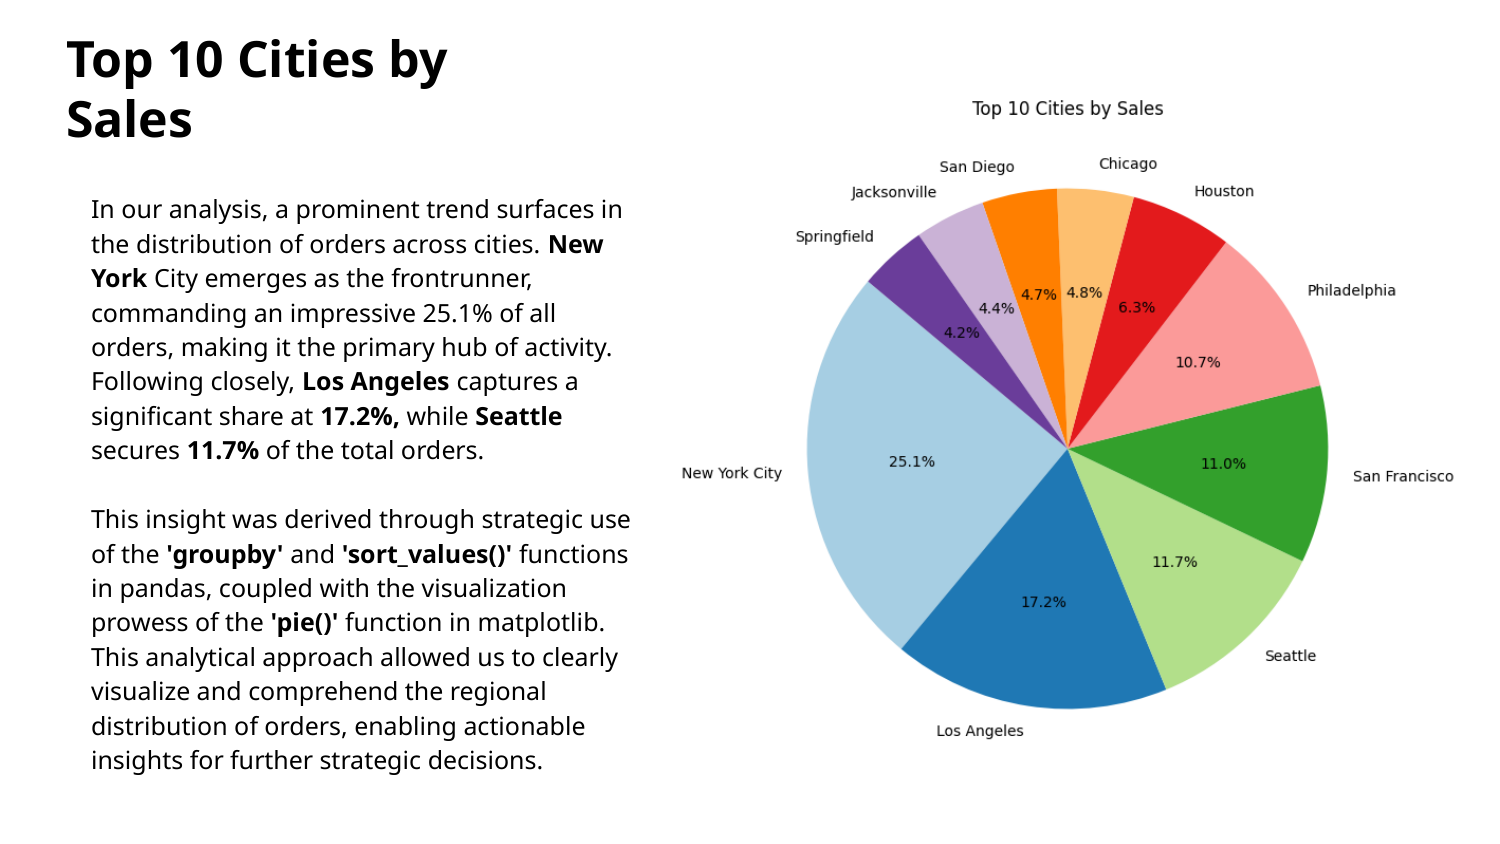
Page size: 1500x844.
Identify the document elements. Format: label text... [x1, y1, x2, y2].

title Top 10 Cities by Sales [51, 38, 512, 72]
text_box [51, 72, 674, 167]
list In our analysis, a prominent trend surfaces in the distribution of orders across cities. New York City emerges as the frontrunner, commanding an impressive 25.1% of all orders, making it the primary hub of activity. Following closely, Los Angeles captures a significant share at 17.2%, while Seattle secures 11.7% of the total orders. This insight was derived through strategic use of the 'groupby' and 'sort_values()' functions in pandas, coupled with the visualization prowess of the 'pie()' function in matplotlib. This analytical approach allowed us to clearly visualize and comprehend the regional distribution of orders, enabling actionable insights for further strategic decisions. [51, 174, 652, 696]
picture [677, 70, 1463, 774]
